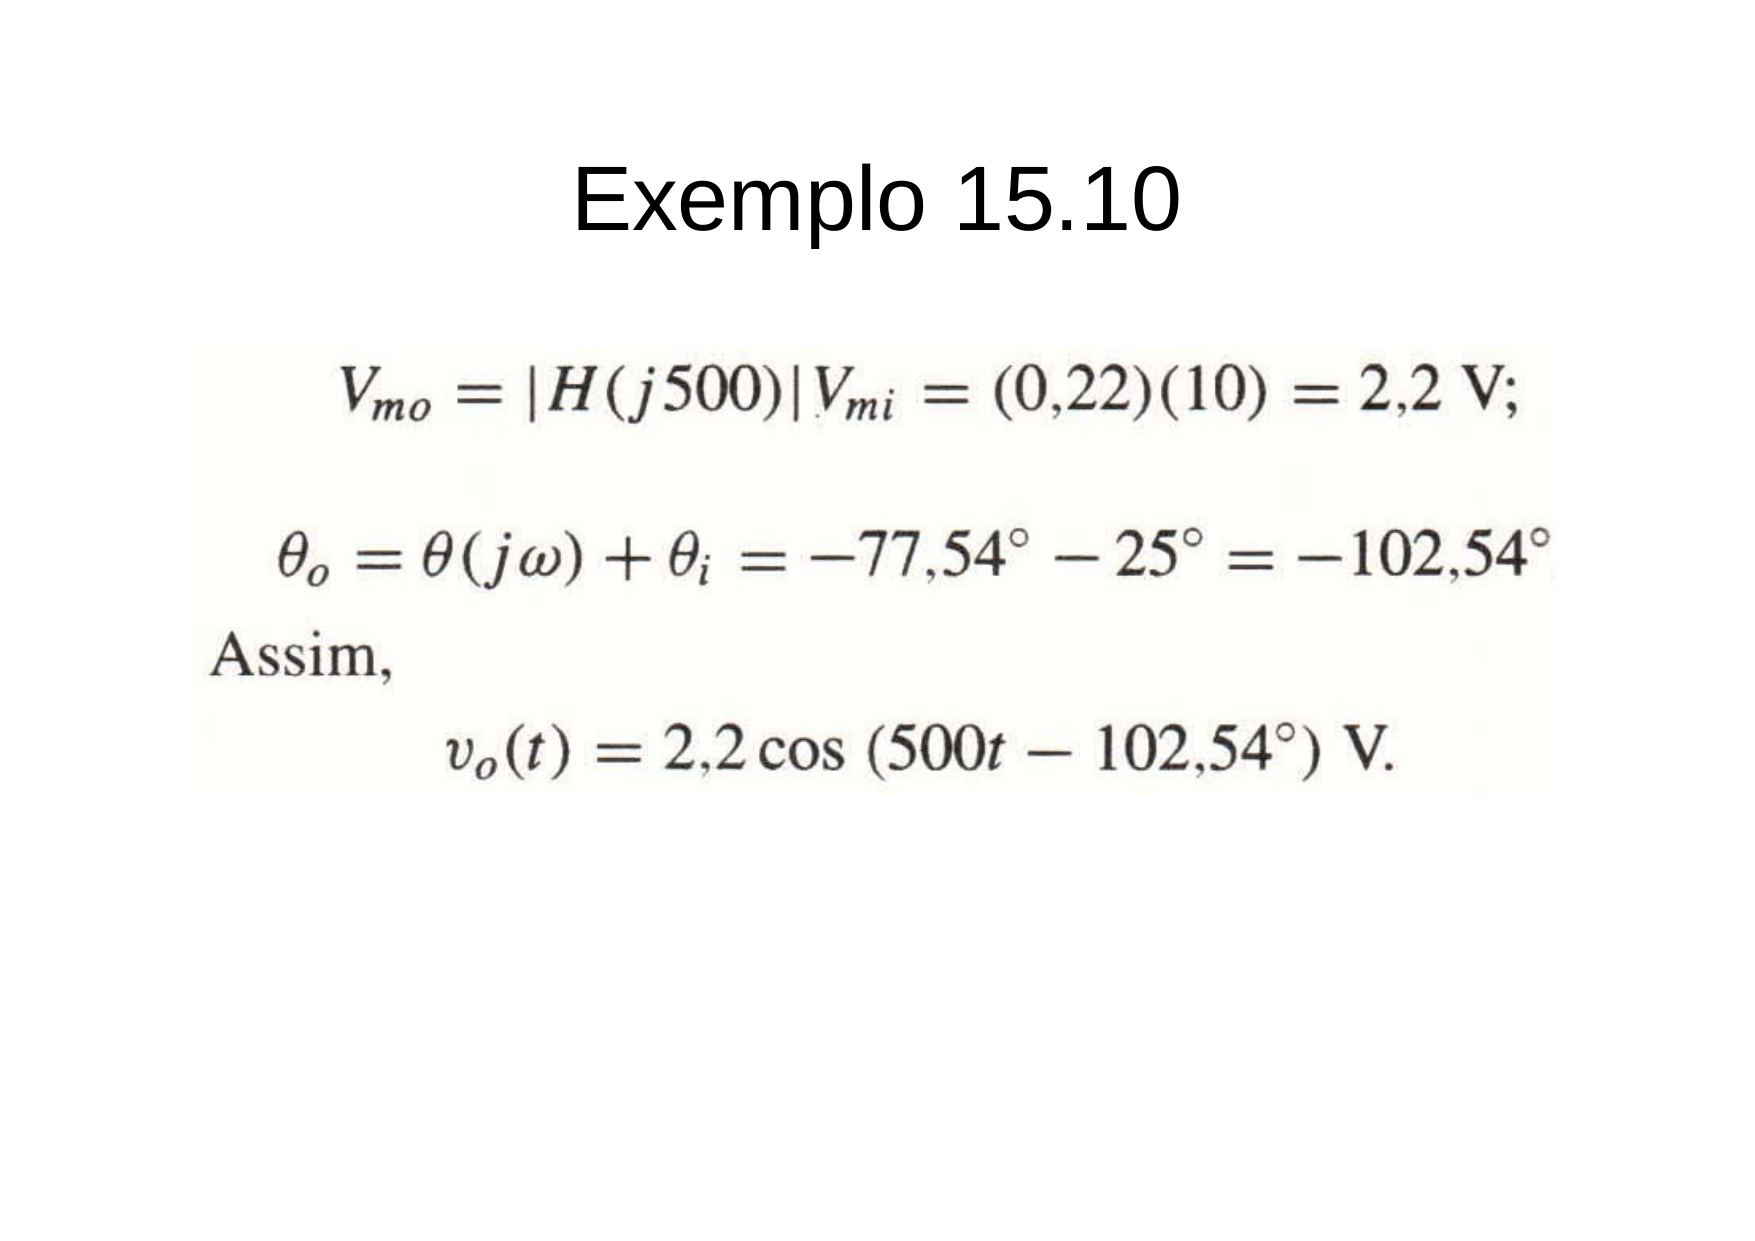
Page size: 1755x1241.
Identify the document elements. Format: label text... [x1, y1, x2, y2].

text_box [191, 348, 1557, 796]
title Exemplo 15.10 [225, 93, 1529, 346]
